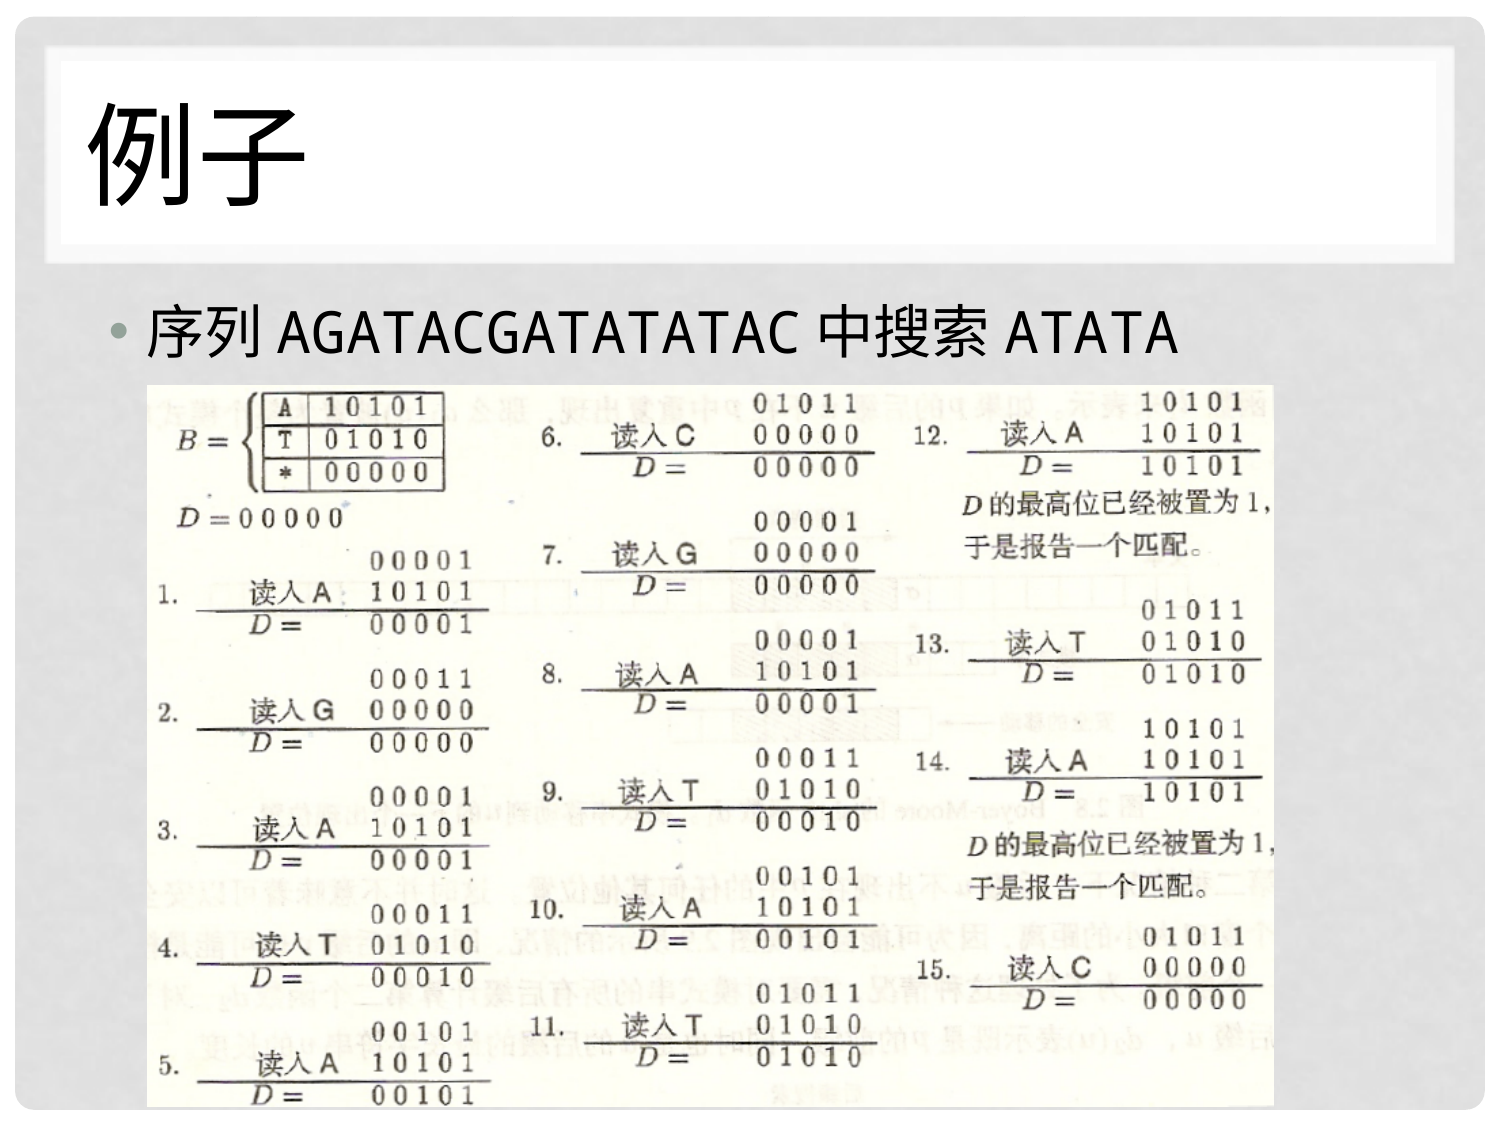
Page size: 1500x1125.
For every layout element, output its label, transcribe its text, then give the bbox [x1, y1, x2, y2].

picture [147, 385, 1274, 1108]
title 例子 [69, 66, 1425, 238]
text_box 序列AGATACGATATATAC中搜索ATATA [74, 287, 1425, 1047]
